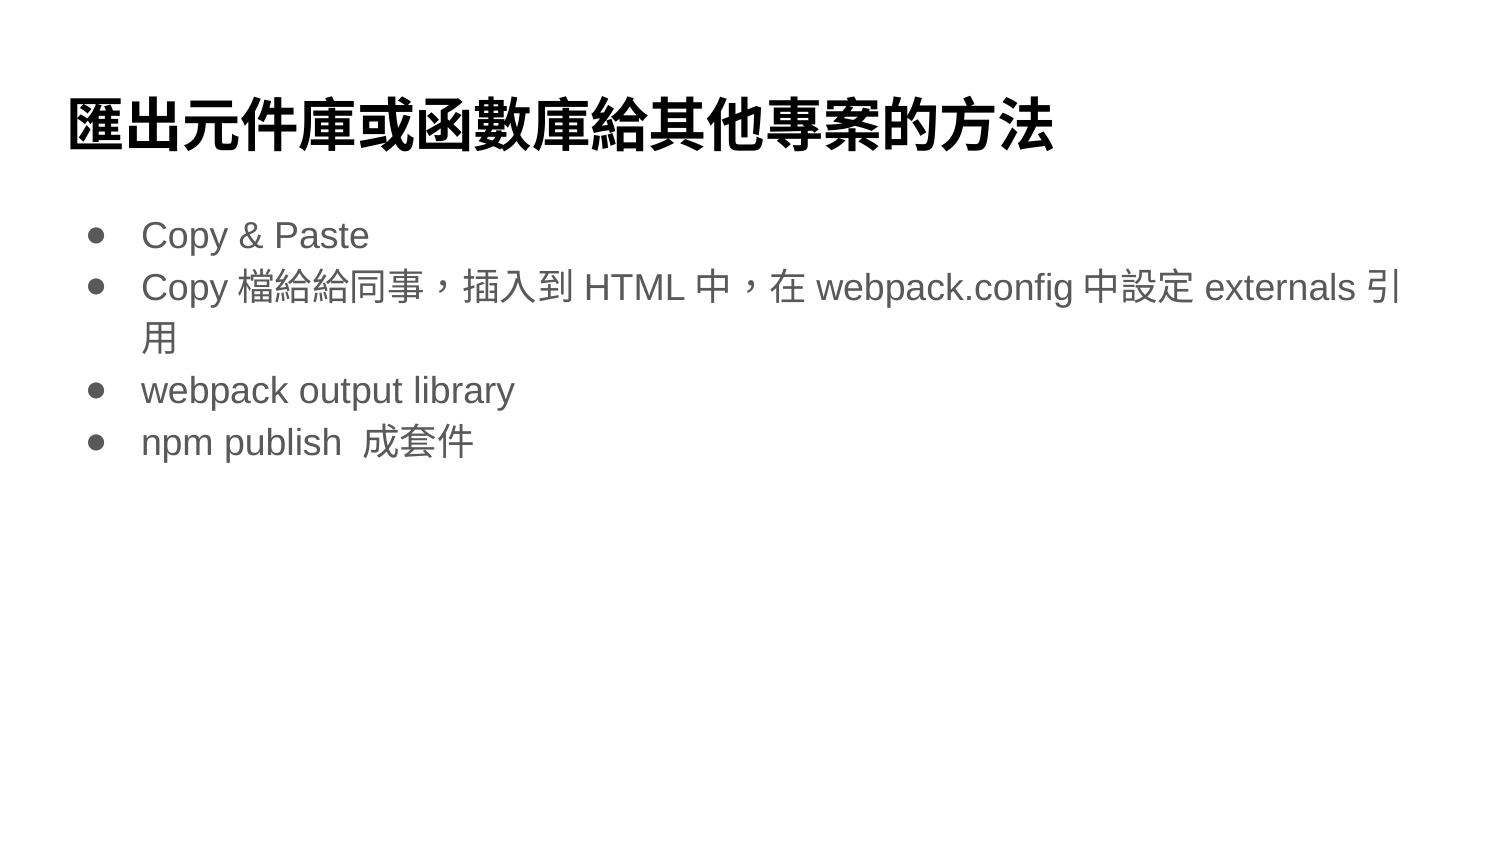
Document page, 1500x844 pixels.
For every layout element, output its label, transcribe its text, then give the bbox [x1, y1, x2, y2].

title 匯出元件庫或函數庫給其他專案的方法 [51, 72, 1449, 167]
list Copy & Paste Copy檔給給同事，插入到HTML中，在webpack.config中設定externals引用 webpack output library npm publish 成套件 [51, 189, 1449, 750]
